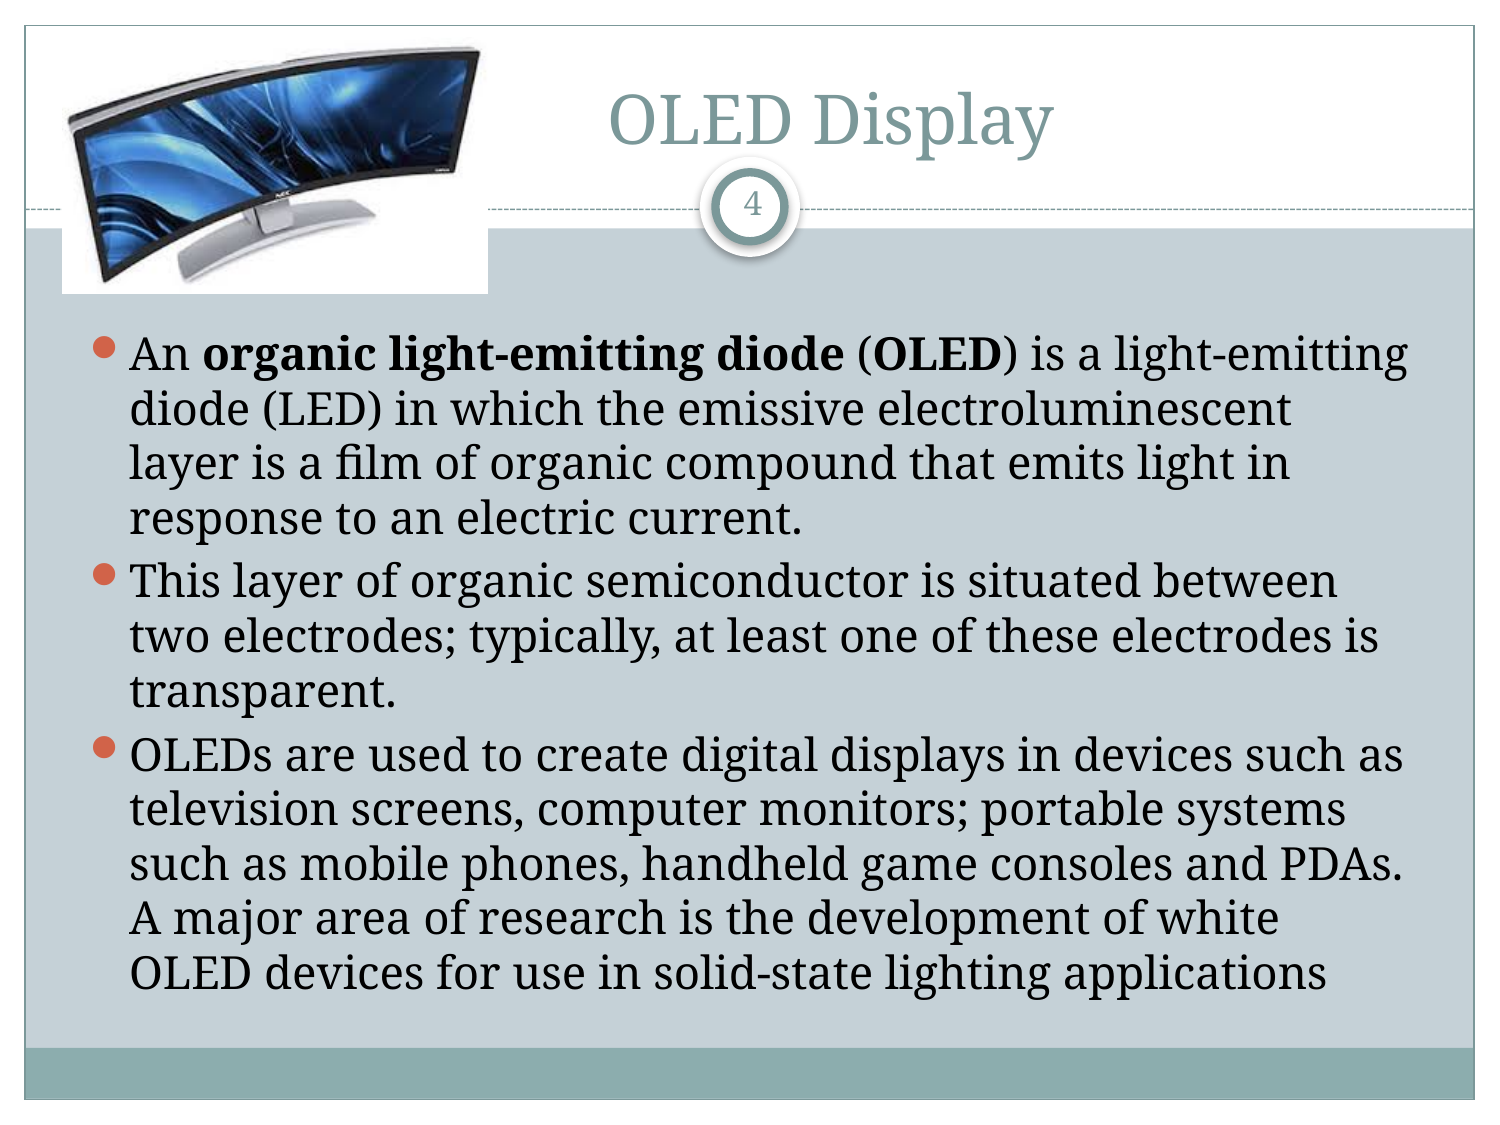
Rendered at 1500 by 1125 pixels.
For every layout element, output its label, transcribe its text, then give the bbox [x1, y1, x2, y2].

picture [62, 37, 488, 294]
slide_number 4 [715, 168, 791, 241]
list An organic light-emitting diode (OLED) is a light-emitting diode (LED) in which the emissive electroluminescent layer is a film of organic compound that emits light in response to an electric current. This layer of organic semiconductor is situated between two electrodes; typically, at least one of these electrodes is transparent. OLEDs are used to create digital displays in devices such as television screens, computer monitors; portable systems such as mobile phones, handheld game consoles and PDAs. A major area of research is the development of white OLED devices for use in solid-state lighting applications [75, 317, 1425, 1050]
title OLED Display [493, 52, 1400, 166]
